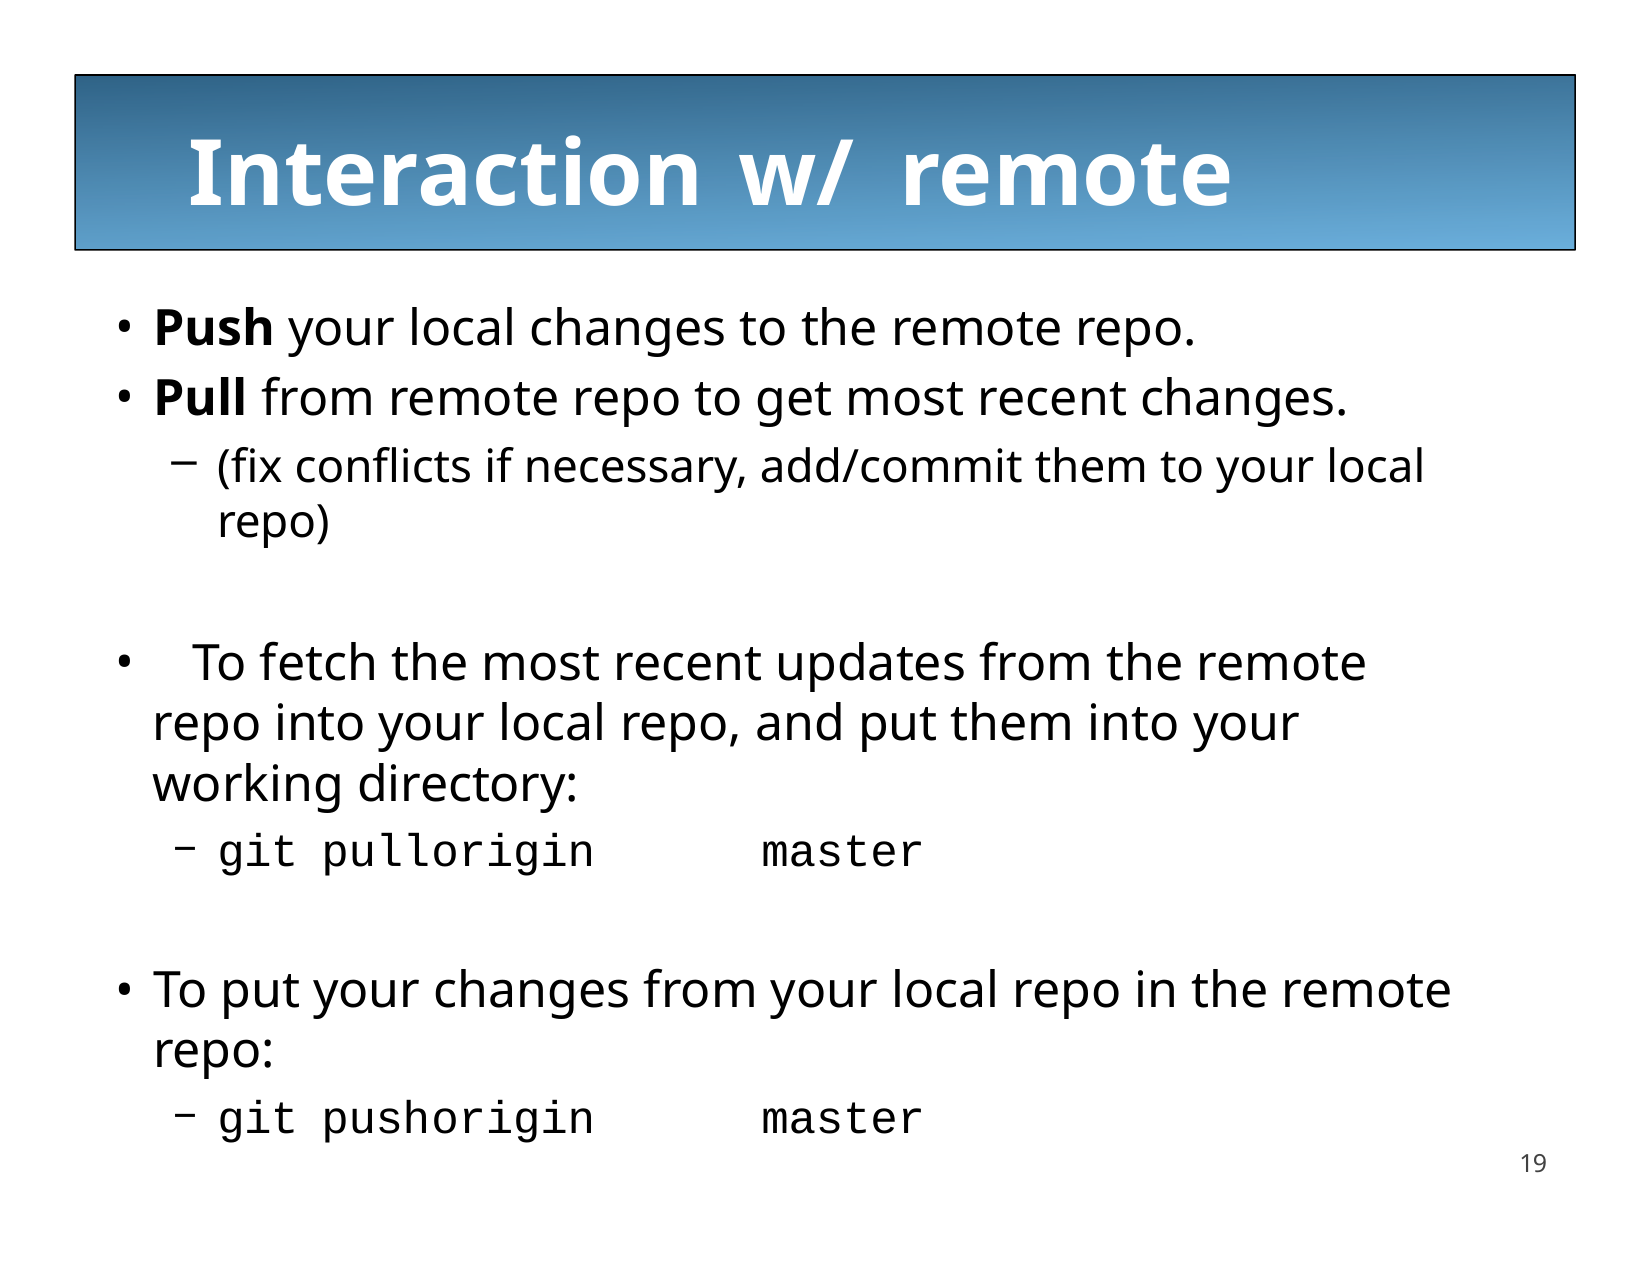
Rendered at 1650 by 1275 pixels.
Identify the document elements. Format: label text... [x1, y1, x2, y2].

slide_number 19 [1517, 1145, 1560, 1275]
text_box Push your local changes to the remote repo. Pull from remote repo to get most recent changes. (fix conflicts if necessary, add/commit them to your local repo) To fetch the most recent updates from the remote repo into your local repo, and put them into your working directory: git pull origin master To put your changes from your local repo in the remote repo: git push origin master [113, 282, 1519, 1143]
title Interaction w/ remote repo [185, 111, 1465, 282]
picture [76, 76, 1574, 249]
